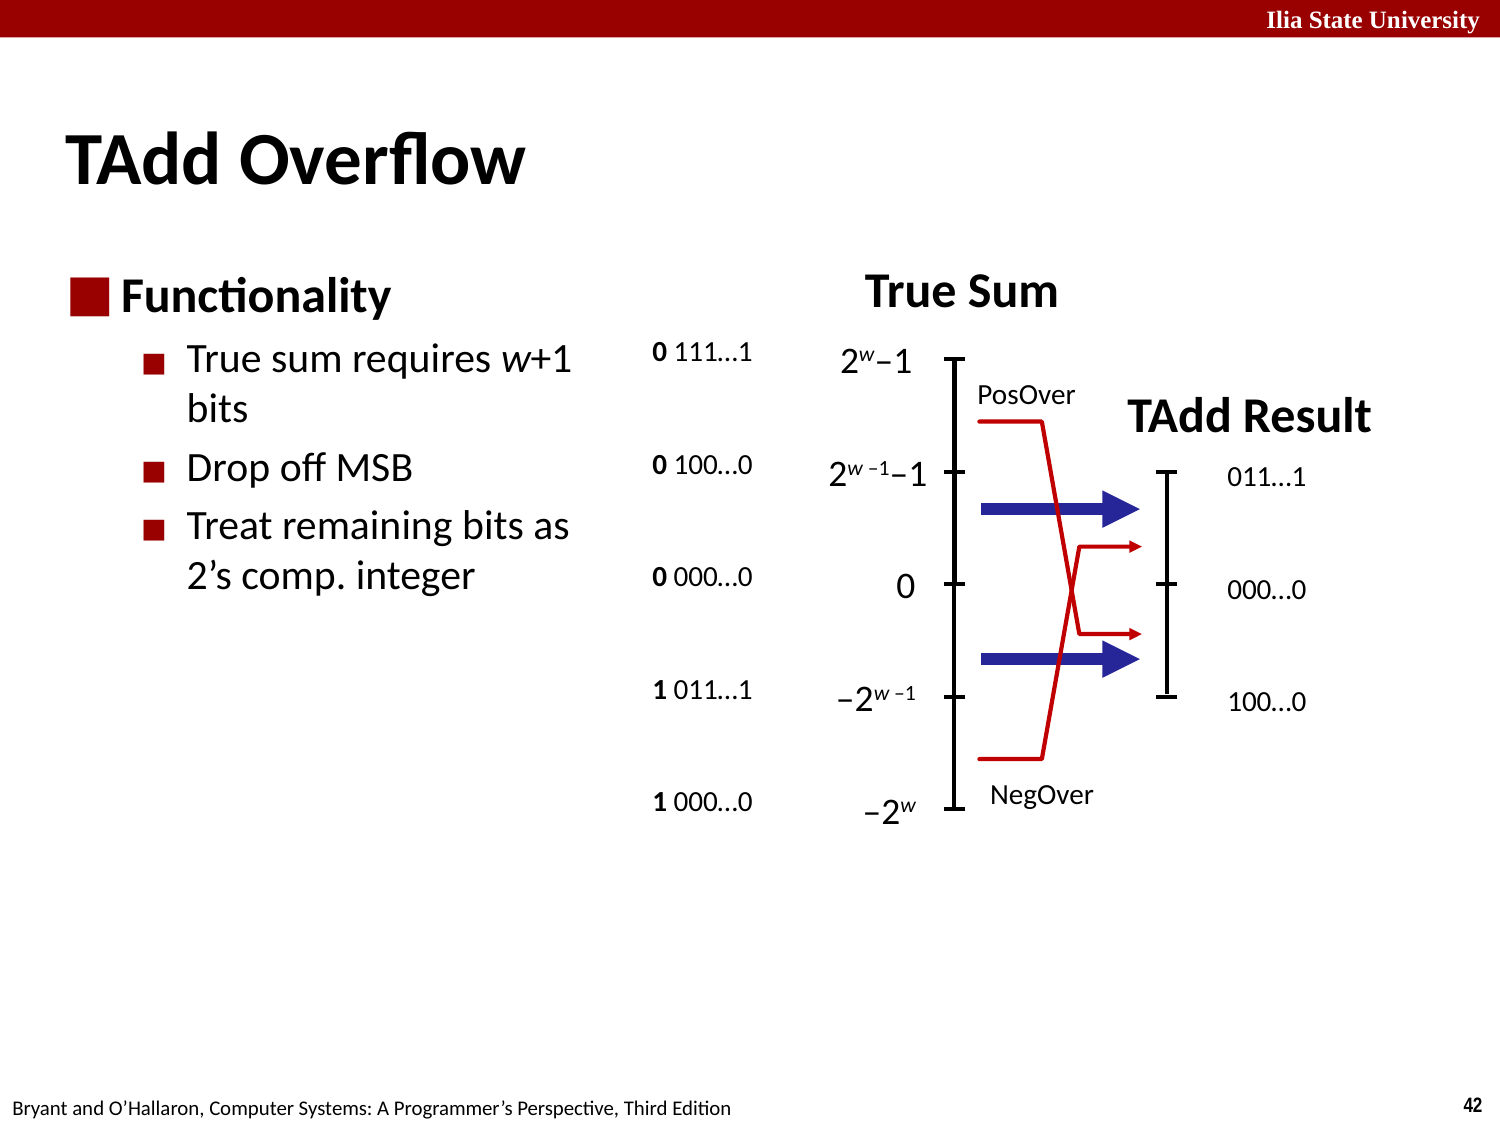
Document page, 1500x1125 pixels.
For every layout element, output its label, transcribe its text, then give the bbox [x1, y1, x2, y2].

text_box TAdd Result [1112, 374, 1390, 450]
text_box 2w –1–1 [813, 442, 950, 502]
text_box 0 111…1 [637, 325, 770, 375]
text_box [979, 421, 1058, 508]
text_box [1078, 591, 1142, 641]
text_box –2w [844, 779, 931, 839]
text_box 1 011…1 [637, 662, 770, 713]
text_box 100…0 [1212, 675, 1323, 725]
text_box True Sum [849, 249, 1077, 325]
text_box NegOver [974, 767, 1111, 818]
text_box [1056, 540, 1142, 658]
text_box 1 000…0 [637, 775, 770, 825]
text_box 2w–1 [825, 328, 931, 388]
text_box –2w –1 [813, 667, 931, 727]
text_box 000…0 [1212, 562, 1323, 613]
title TAdd Overflow [50, 108, 1159, 200]
text_box 0 100…0 [637, 437, 770, 488]
text_box 0 [881, 553, 931, 613]
list Functionality True sum requires w+1 bits Drop off MSB Treat remaining bits as 2’s comp. integer [50, 255, 593, 1113]
text_box 0 000…0 [637, 550, 770, 600]
text_box PosOver [962, 367, 1093, 418]
text_box 2w –1–1 [958, 442, 969, 502]
text_box [1053, 518, 1078, 588]
text_box 011…1 [1212, 450, 1323, 500]
text_box [979, 668, 1059, 760]
